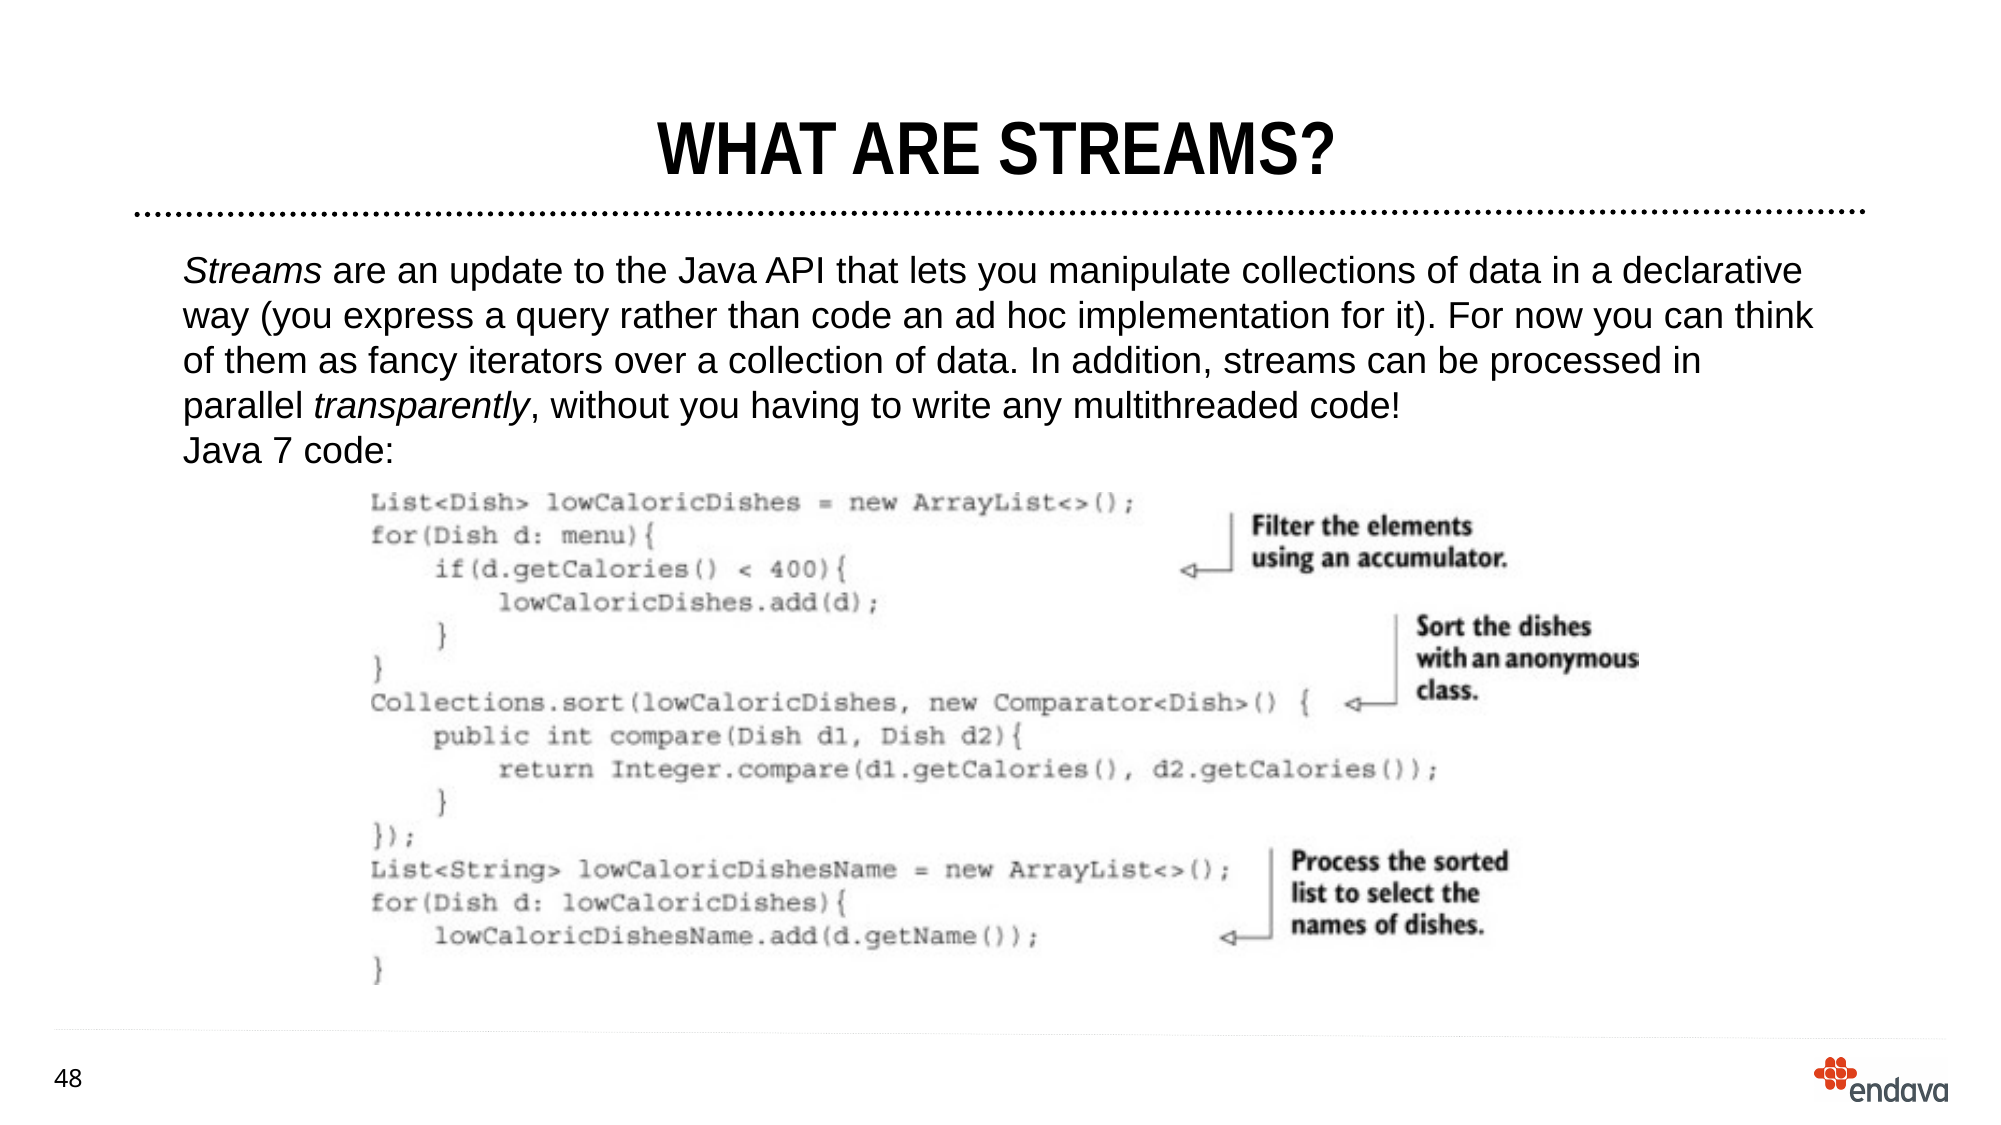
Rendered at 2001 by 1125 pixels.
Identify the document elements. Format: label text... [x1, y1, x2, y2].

title WHAT ARE STREAMS? [198, 26, 1812, 195]
picture [1814, 1057, 1948, 1102]
text_box Streams are an update to the Java API that lets you manipulate collections of data in a declarative way (you express a query rather than code an ad hoc implementation for it). For now you can think of them as fancy iterators over a collection of data. In addition, streams can be processed in parallel transparently, without you having to write any multithreaded code! Java 7 code: [168, 238, 1842, 523]
picture [371, 492, 1639, 985]
